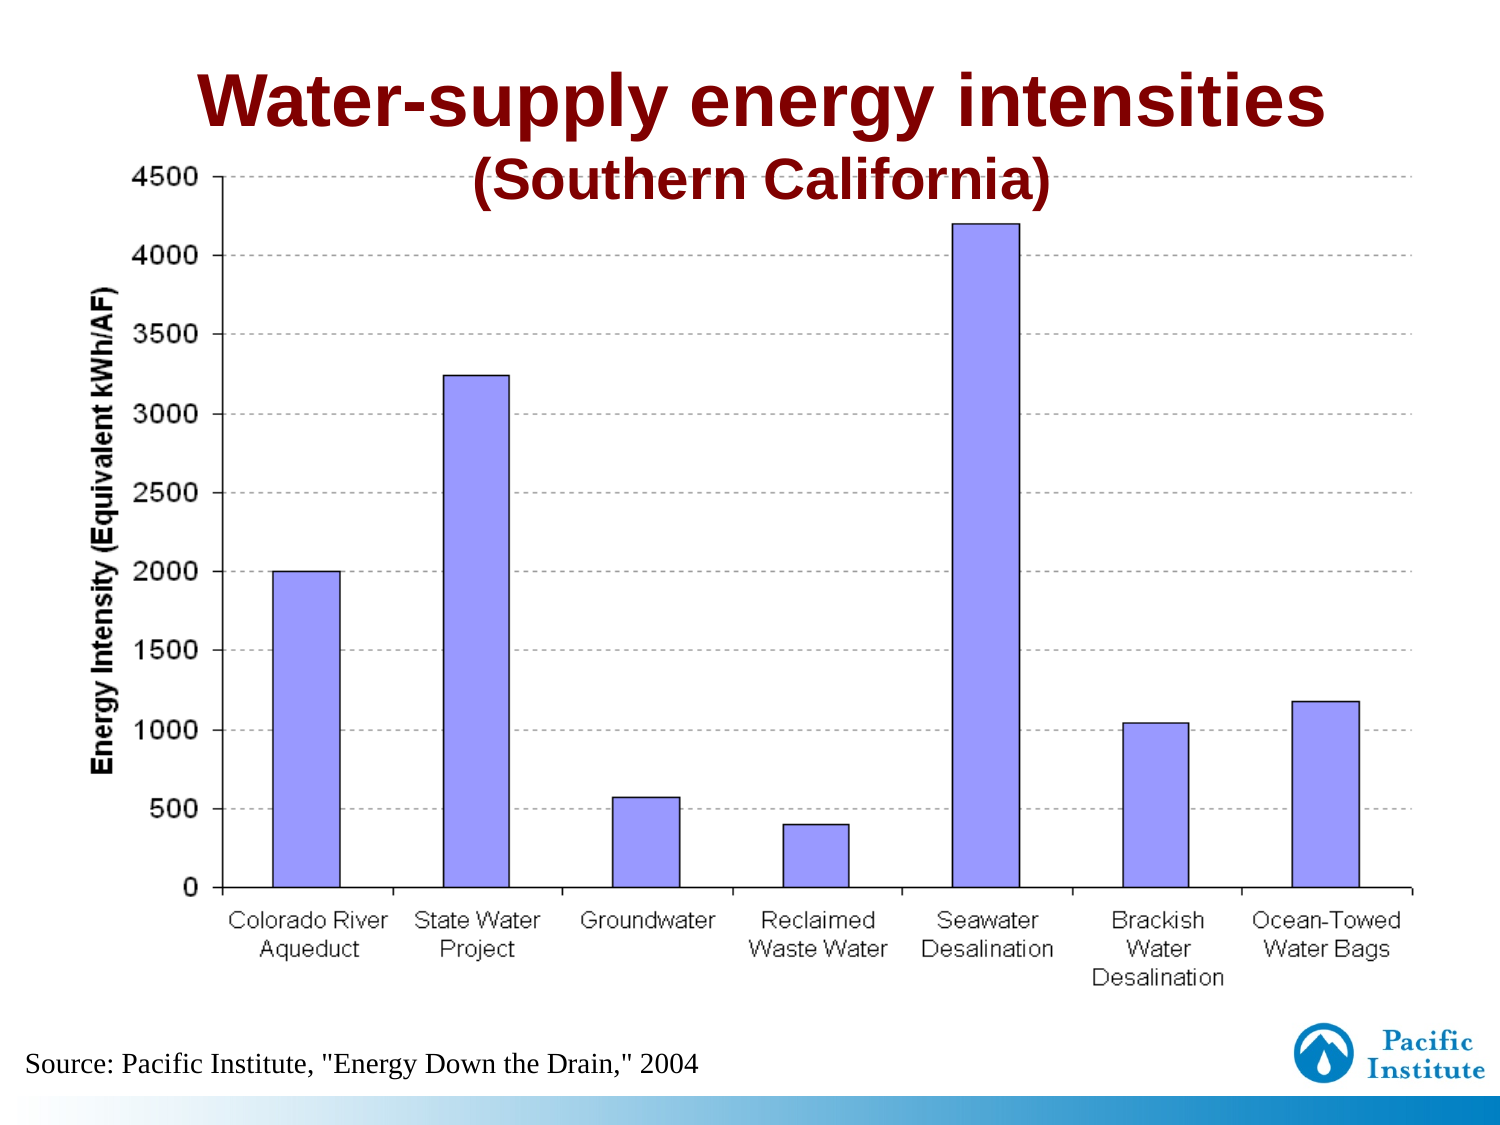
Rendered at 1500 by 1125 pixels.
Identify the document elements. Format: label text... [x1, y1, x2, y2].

picture [0, 129, 1500, 1125]
title Water-supply energy intensities (Southern California) [112, 50, 1413, 128]
footer Source: Pacific Institute, "Energy Down the Drain," 2004 [0, 1037, 725, 1095]
